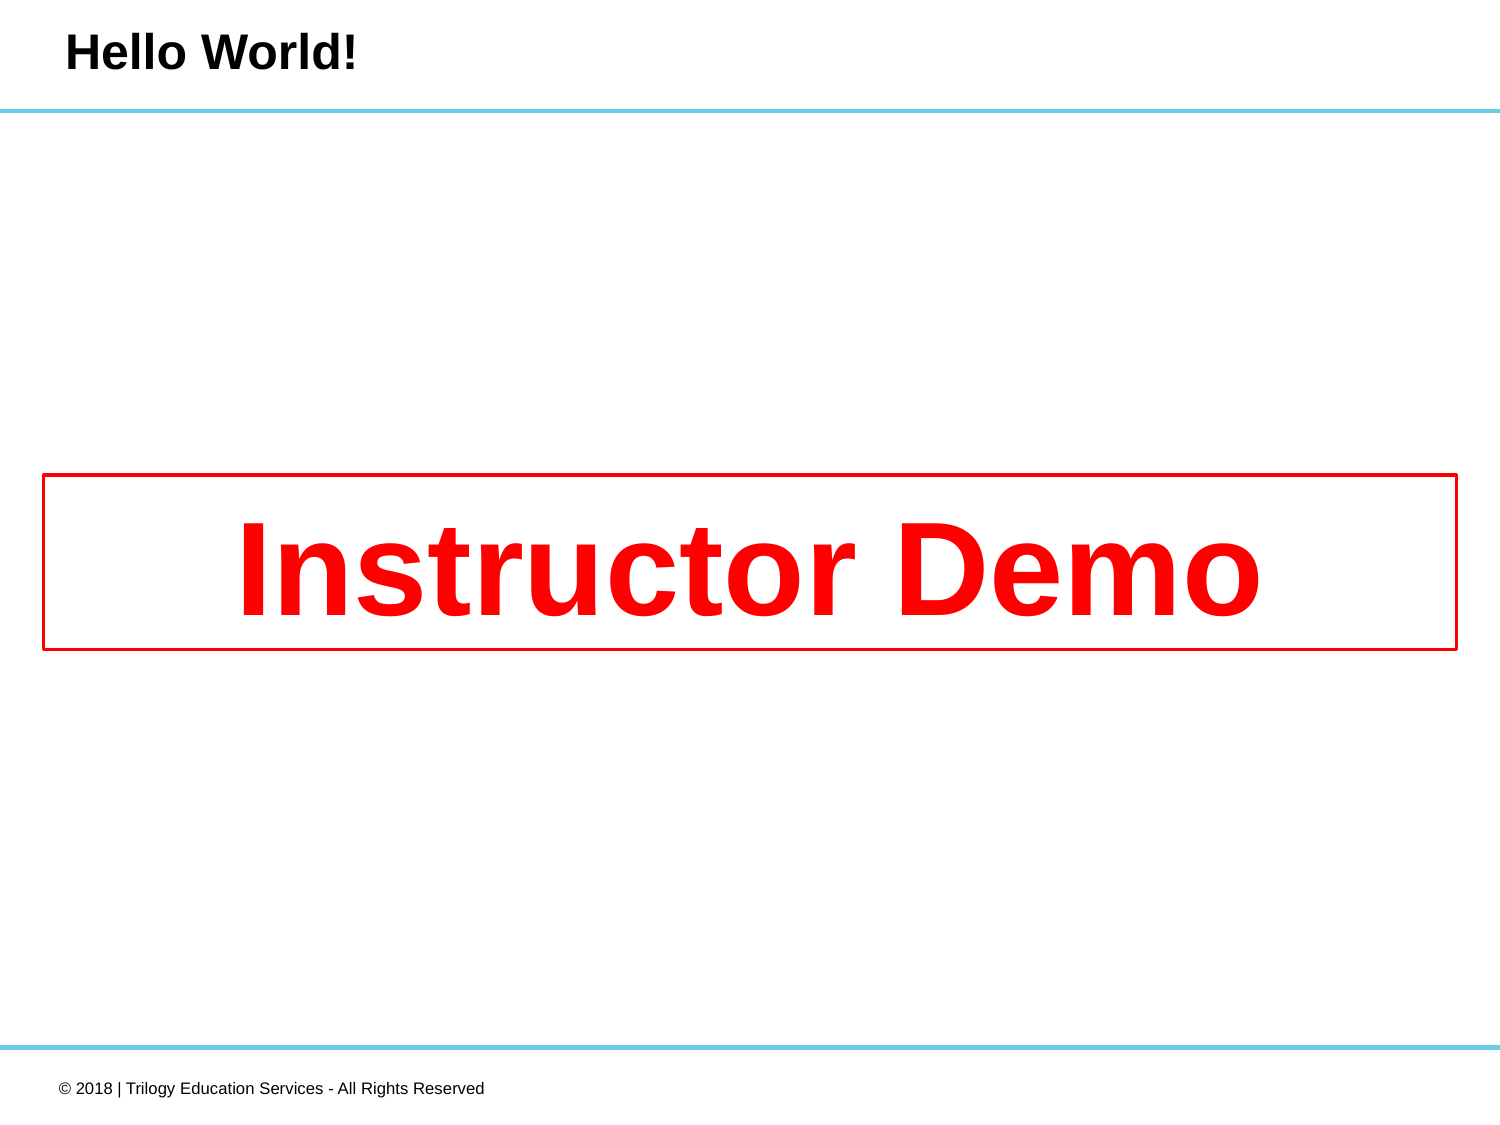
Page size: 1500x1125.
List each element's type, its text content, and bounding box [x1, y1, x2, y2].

title Hello World! [50, 0, 1475, 108]
text_box Instructor Demo [43, 474, 1457, 650]
